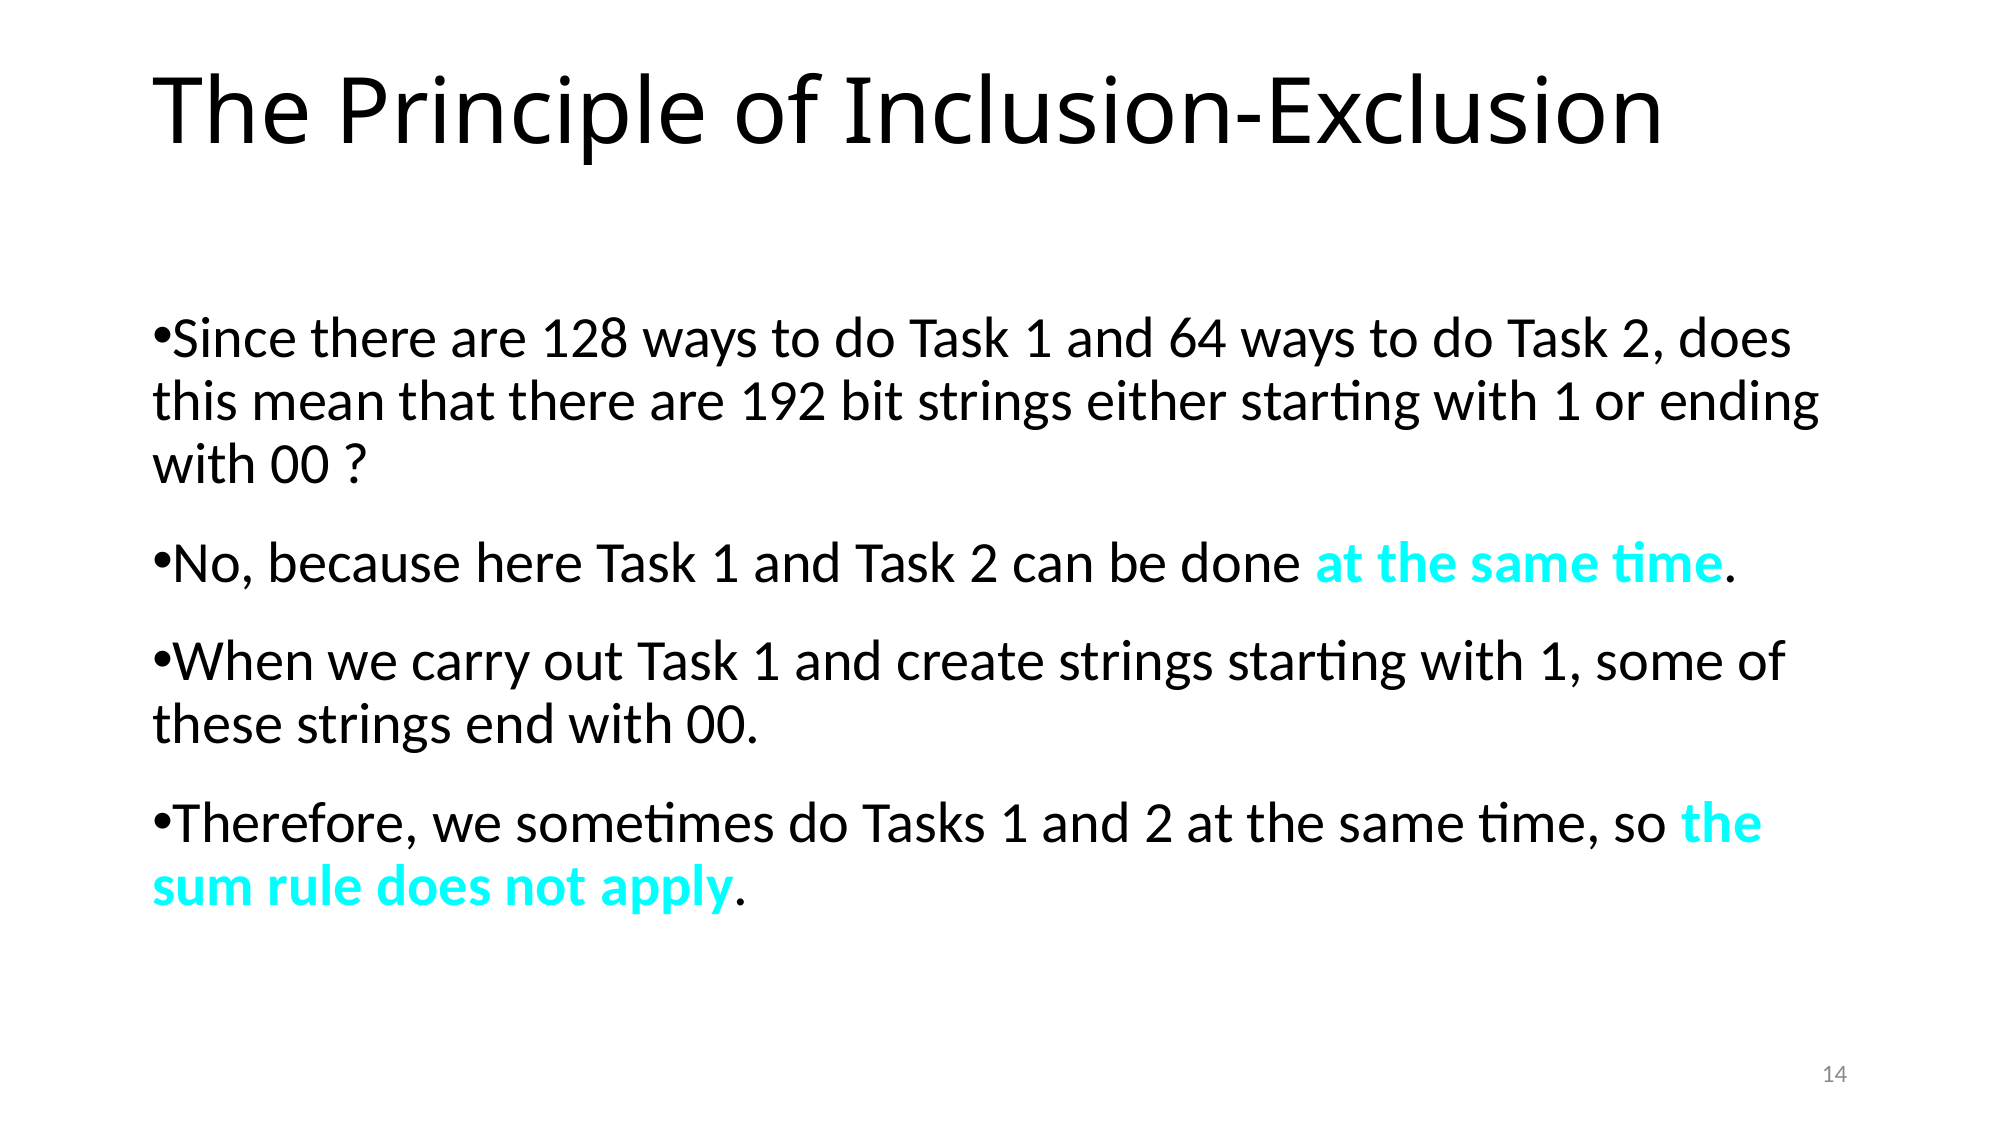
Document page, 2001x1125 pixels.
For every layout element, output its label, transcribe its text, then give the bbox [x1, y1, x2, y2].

list Since there are 128 ways to do Task 1 and 64 ways to do Task 2, does this mean that there are 192 bit strings either starting with 1 or ending with 00 ? No, because here Task 1 and Task 2 can be done at the same time. When we carry out Task 1 and create strings starting with 1, some of these strings end with 00. Therefore, we sometimes do Tasks 1 and 2 at the same time, so the sum rule does not apply. [137, 299, 1863, 1014]
slide_number 14 [1412, 1042, 1863, 1103]
title The Principle of Inclusion-Exclusion [137, 59, 1863, 278]
